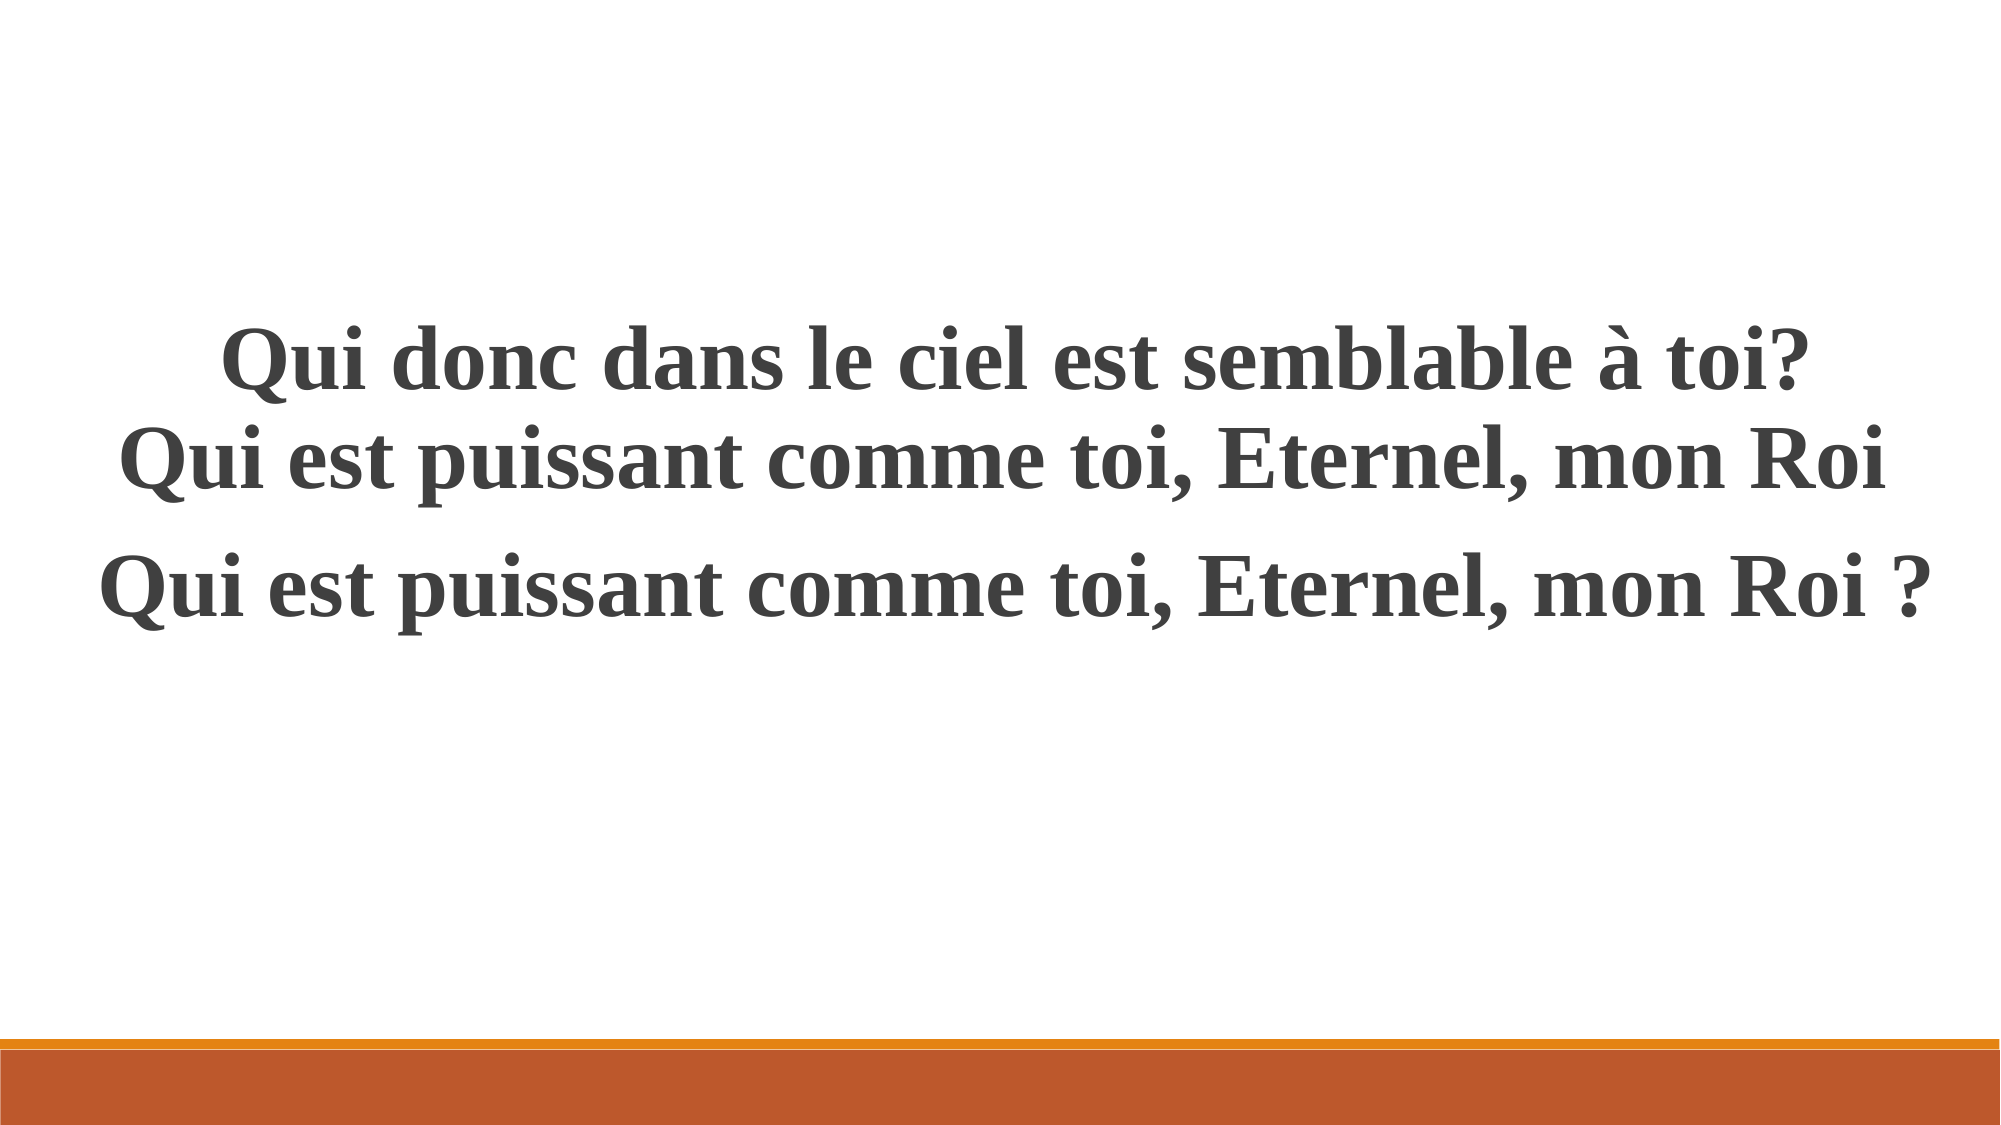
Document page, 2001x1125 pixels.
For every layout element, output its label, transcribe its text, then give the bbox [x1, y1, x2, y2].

list Qui donc dans le ciel est semblable à toi? Qui est puissant comme toi, Eternel, mon Roi Qui est puissant comme toi, Eternel, mon Roi ? [65, 35, 1950, 954]
